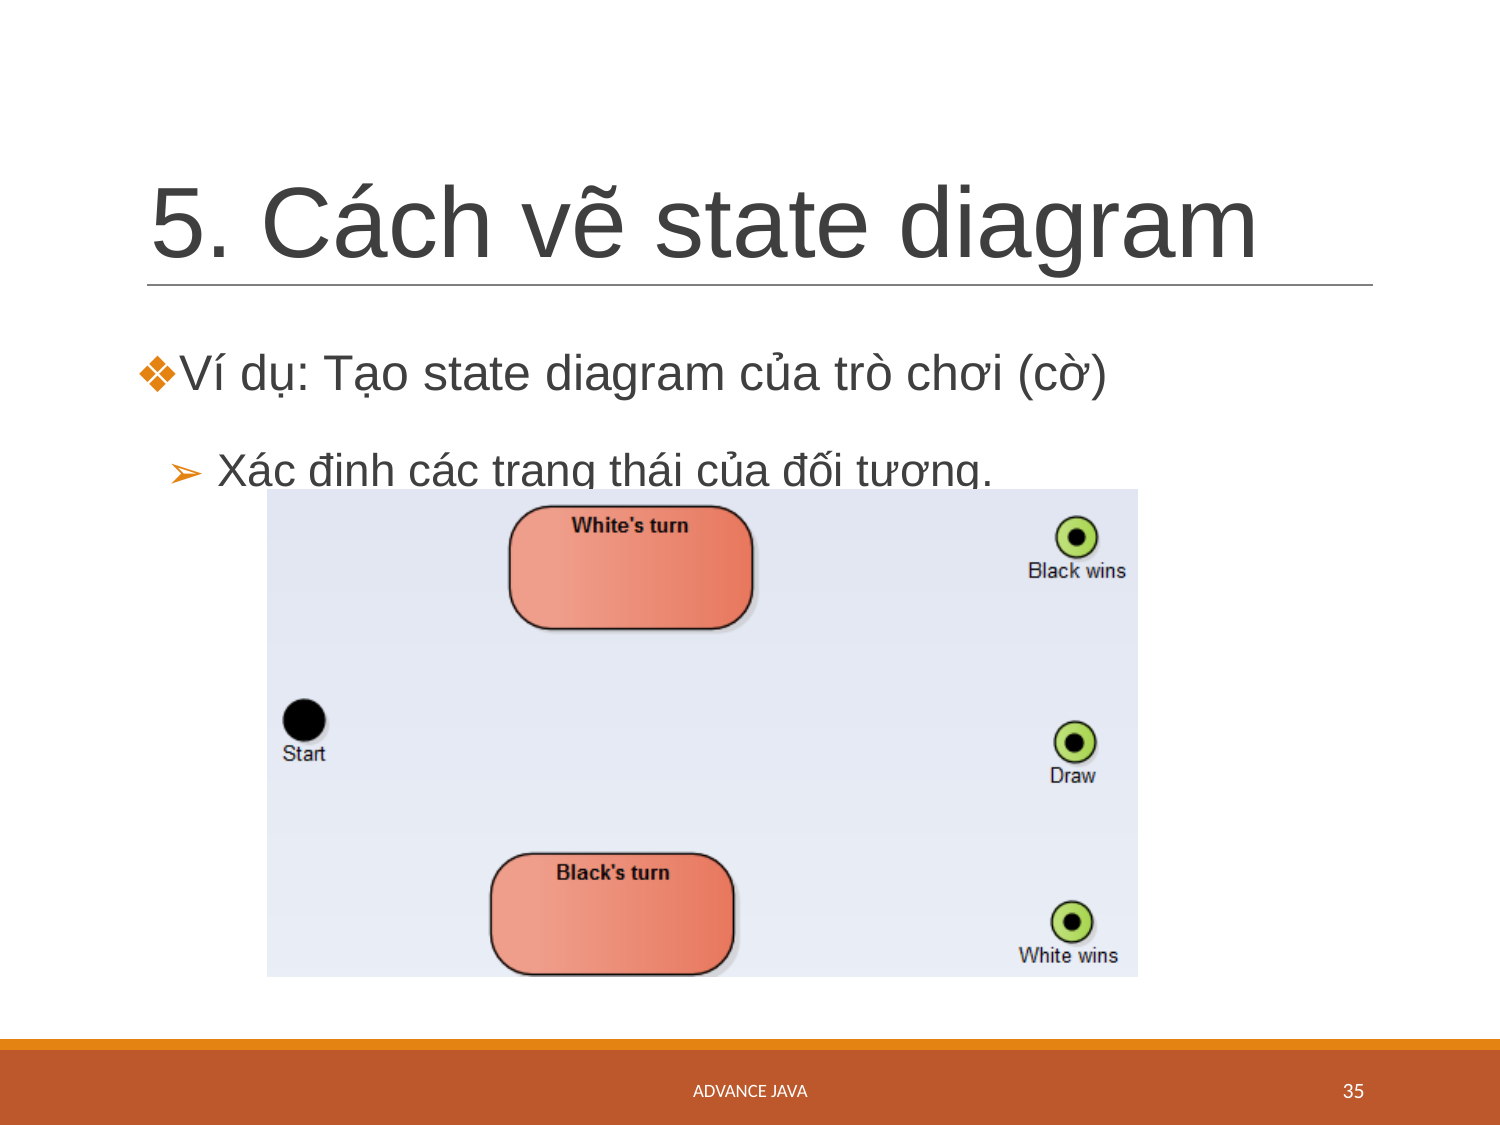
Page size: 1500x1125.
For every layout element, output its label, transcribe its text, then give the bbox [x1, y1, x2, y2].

slide_number ‹#› [1218, 1059, 1380, 1120]
title 5. Cách vẽ state diagram [135, 47, 1373, 285]
picture [267, 488, 1139, 977]
footer ADVANCE JAVA [453, 1059, 1047, 1120]
list Ví dụ: Tạo state diagram của trò chơi (cờ) Xác định các trạng thái của đối tượng. [135, 302, 1373, 963]
